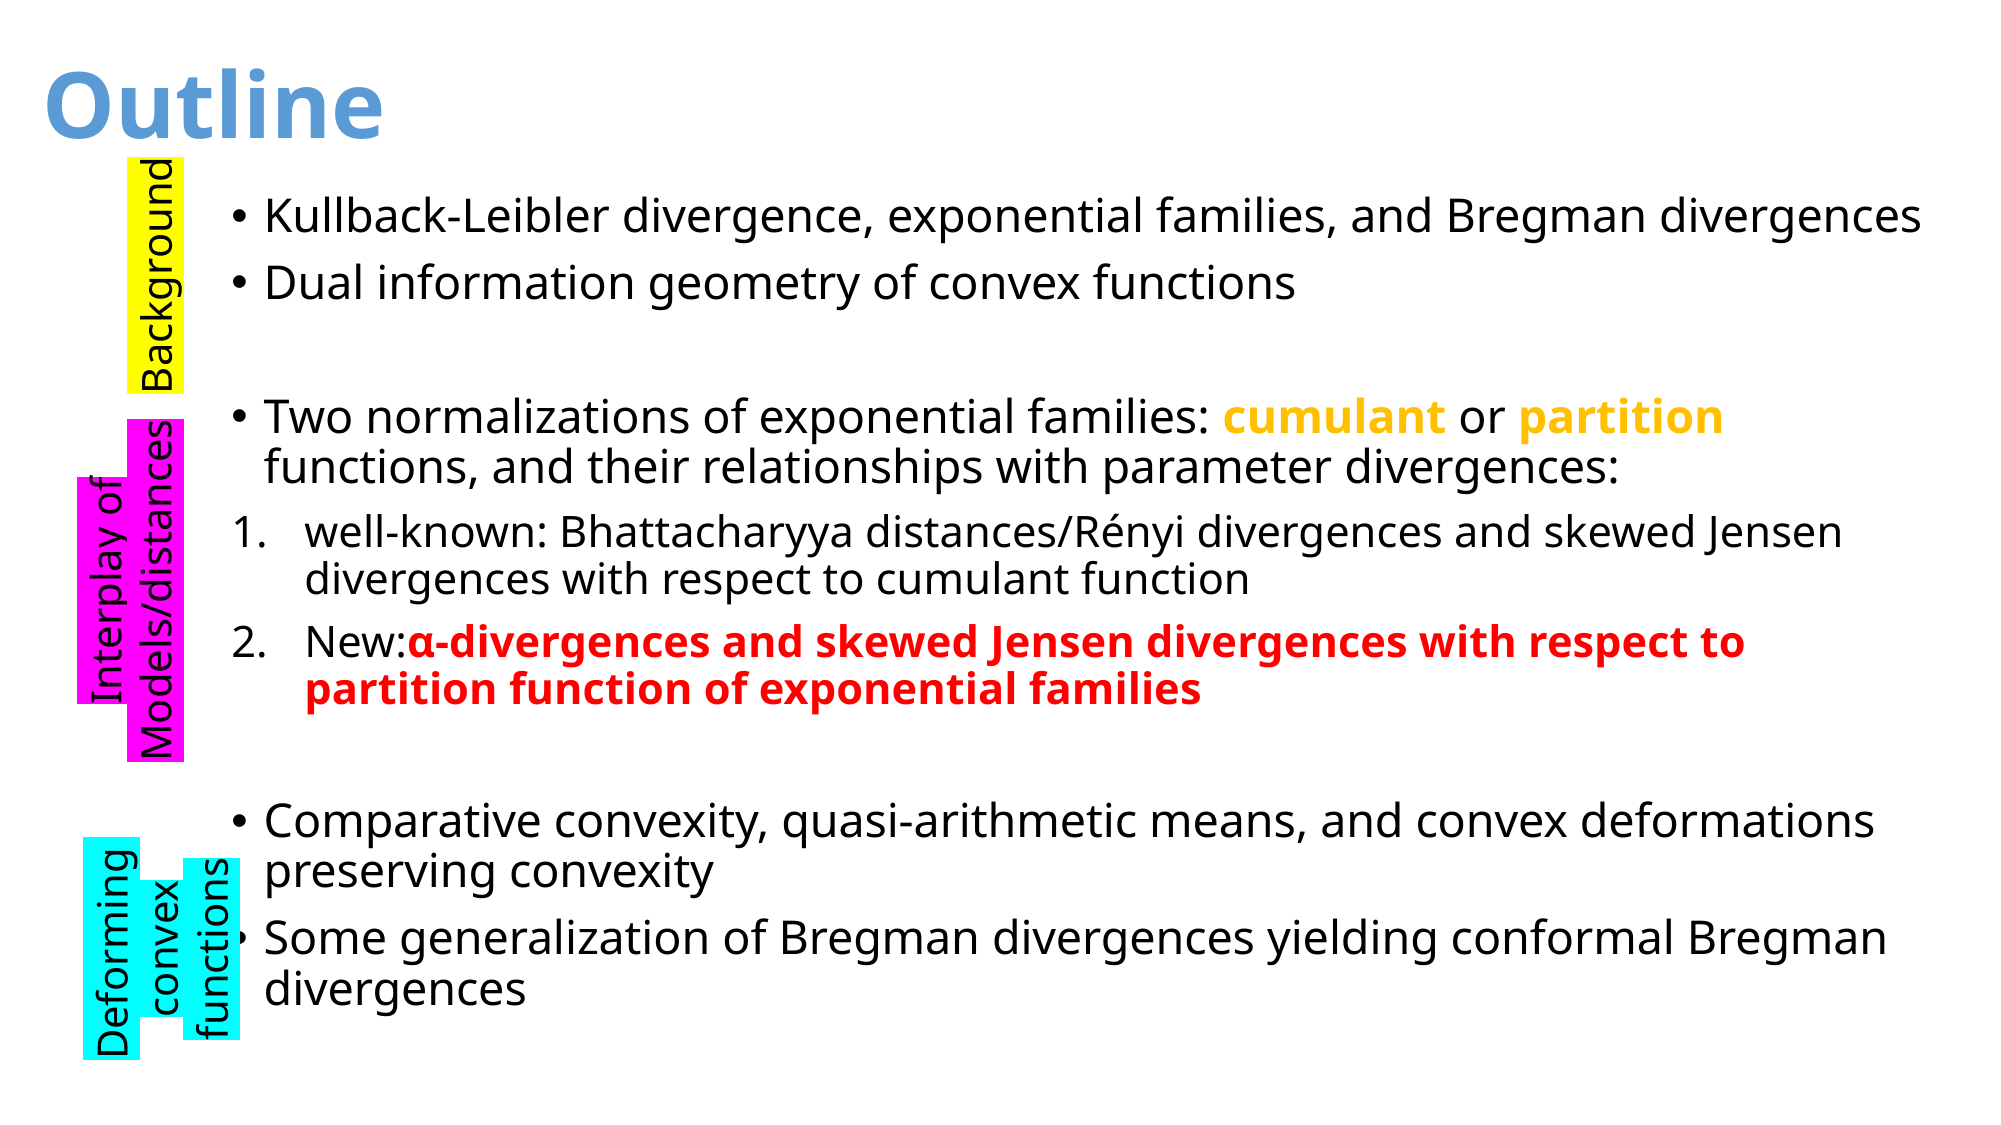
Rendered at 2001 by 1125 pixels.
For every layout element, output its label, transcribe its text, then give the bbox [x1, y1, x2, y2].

title Outline [27, 0, 1753, 218]
text_box Interplay of Models/distances [72, 408, 204, 773]
text_box Deforming convex functions [78, 772, 211, 1125]
text_box Background [122, 162, 204, 408]
list Kullback-Leibler divergence, exponential families, and Bregman divergences Dual information geometry of convex functions Two normalizations of exponential families: cumulant or partition functions, and their relationships with parameter divergences: well-known: Bhattacharyya distances/Rényi divergences and skewed Jensen divergences with respect to cumulant function New:α-divergences and skewed Jensen divergences with respect to partition function of exponential families Comparative convexity, quasi-arithmetic means, and convex deformations preserving convexity Some generalization of Bregman divergences yielding conformal Bregman divergences [216, 184, 1942, 1081]
